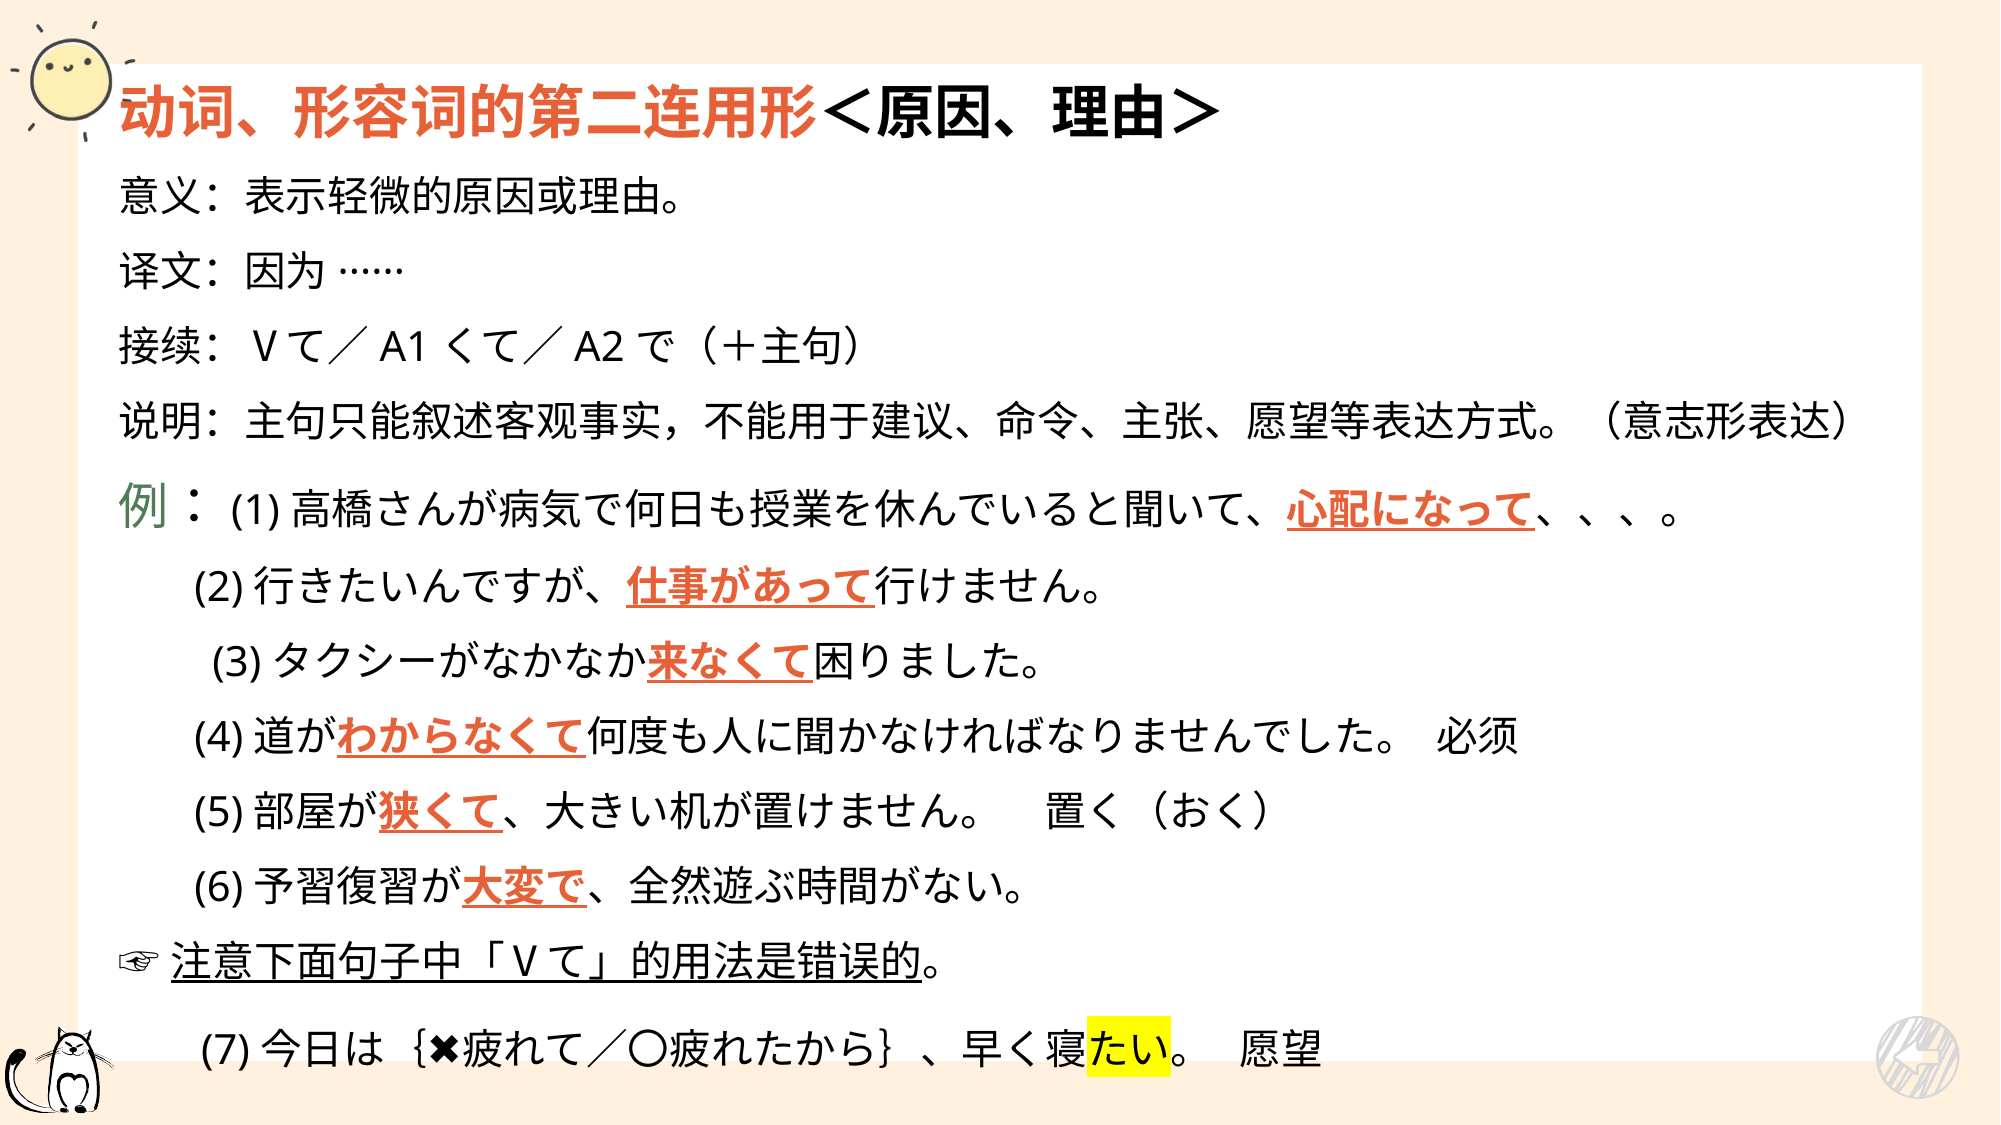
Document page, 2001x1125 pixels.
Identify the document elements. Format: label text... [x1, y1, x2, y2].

picture [0, 0, 147, 155]
picture [1864, 1009, 1967, 1112]
text_box 动词、形容词的第二连用形＜原因、理由＞ 意义：表示轻微的原因或理由。 译文：因为······ 接续：Ⅴて／A1くて／A2で（＋主句） 说明：主句只能叙述客观事实，不能用于建议、命令、主张、愿望等表达方式。（意志形表达） 例：(1)高橋さんが病気で何日も授業を休んでいると聞いて、心配になって、、、。 (2)行きたいんですが、仕事があって行けません。 (3)タクシーがなかなか来なくて困りました。 (4)道がわからなくて何度も人に聞かなければなりませんでした。 必须 (5)部屋が狭くて、大きい机が置けません。 置く（おく） (6)予習復習が大変で、全然遊ぶ時間がない。 ☞注意下面句子中「Ⅴて」的用法是错误的。 (7)今日は｛✖疲れて／〇疲れたから｝、早く寝たい。 愿望 [104, 32, 1940, 1083]
